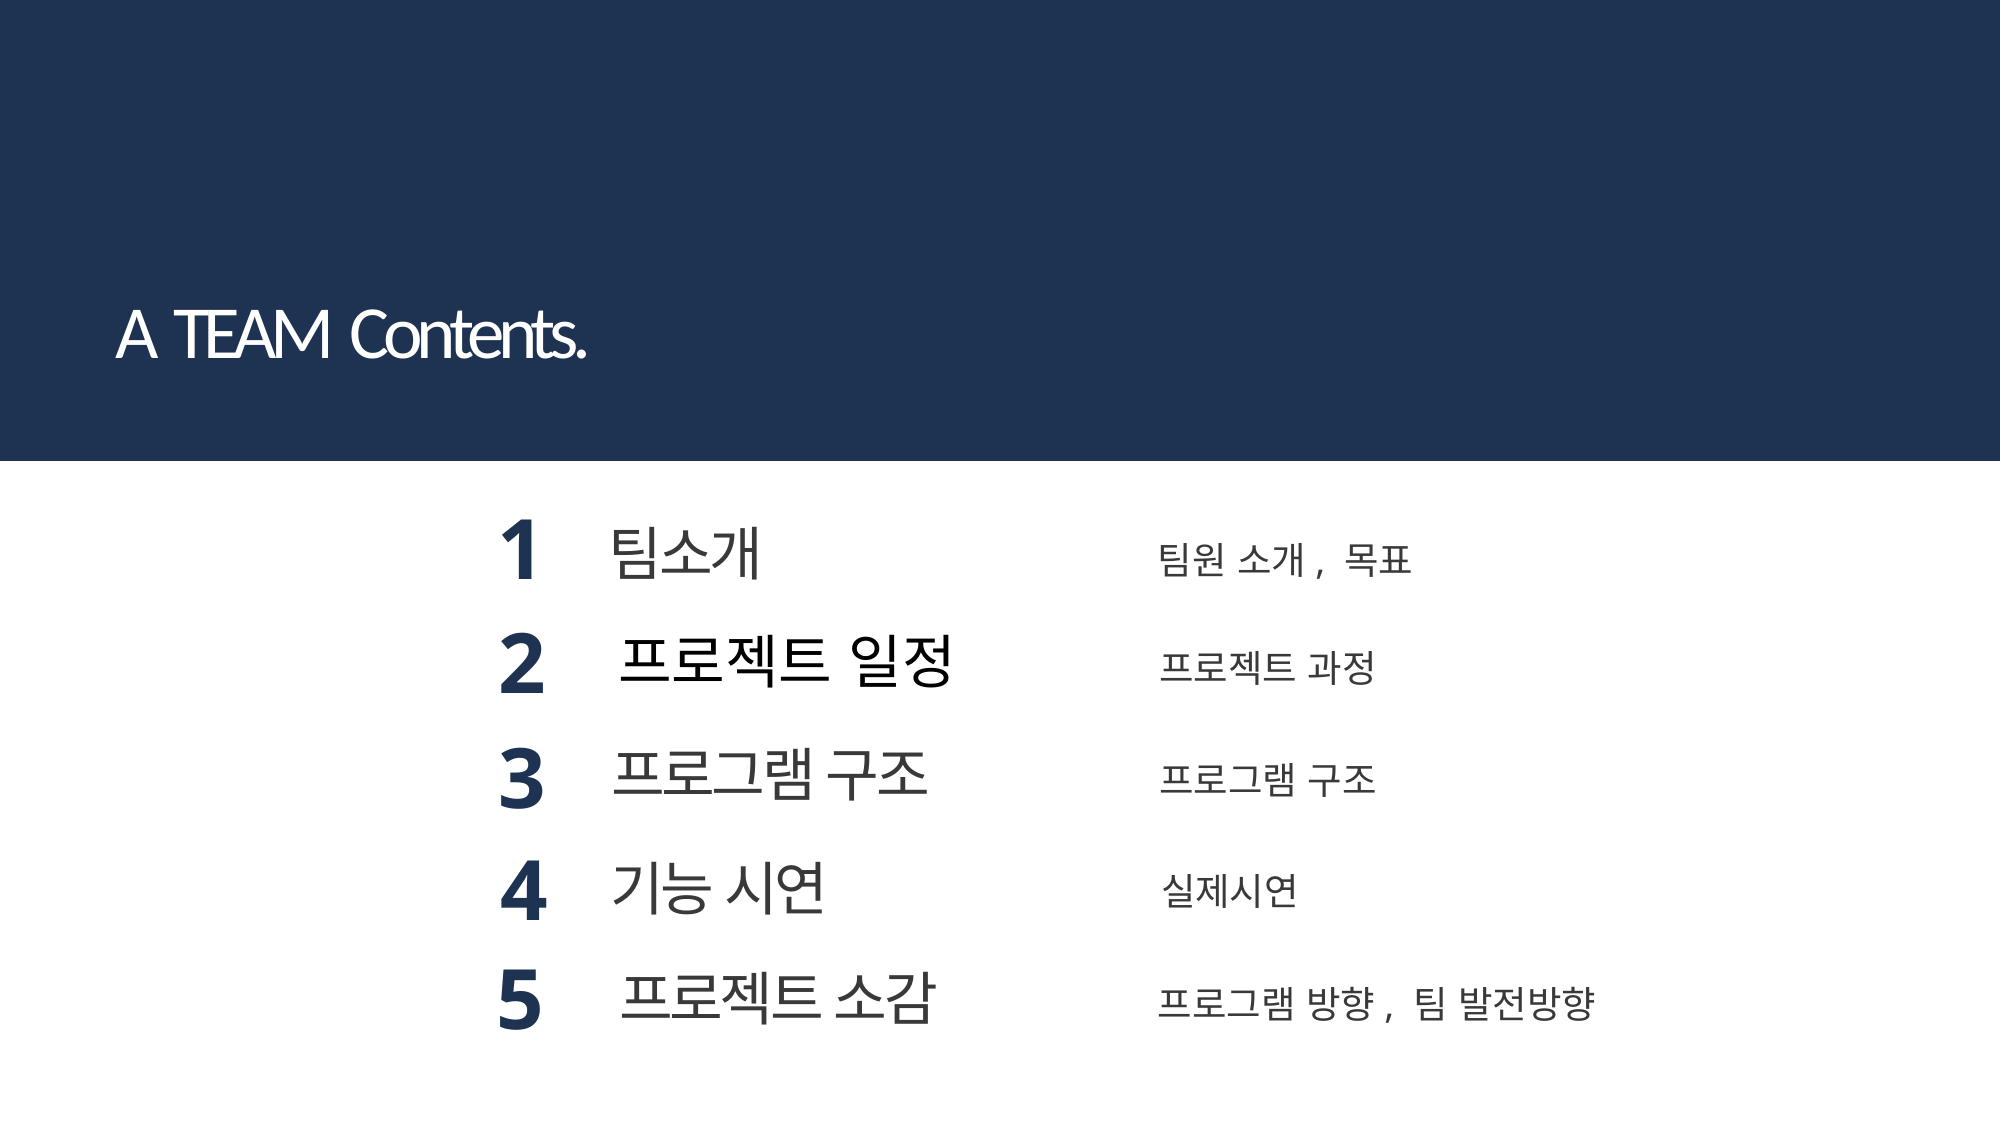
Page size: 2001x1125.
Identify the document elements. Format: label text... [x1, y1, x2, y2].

text_box 3 [484, 718, 562, 834]
text_box 실제시연 [1146, 860, 1685, 921]
text_box 프로그램 구조 [596, 730, 945, 816]
text_box 팀원 소개, 목표 [1143, 529, 1682, 590]
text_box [480, 488, 786, 603]
text_box 5 [481, 939, 559, 1054]
text_box 프로젝트 소감 [604, 954, 953, 1039]
text_box 2 [484, 613, 562, 718]
text_box 프로그램 구조 [1144, 749, 1684, 810]
text_box A TEAM Contents. [100, 276, 607, 382]
text_box 프로젝트 과정 [1144, 637, 1684, 698]
text_box 프로젝트 일정 [603, 617, 971, 703]
text_box 기능 시연 [595, 844, 844, 930]
text_box [0, 0, 2000, 461]
text_box 4 [485, 829, 563, 944]
text_box 프로그램 방향, 팀 발전방향 [1143, 973, 1682, 1034]
